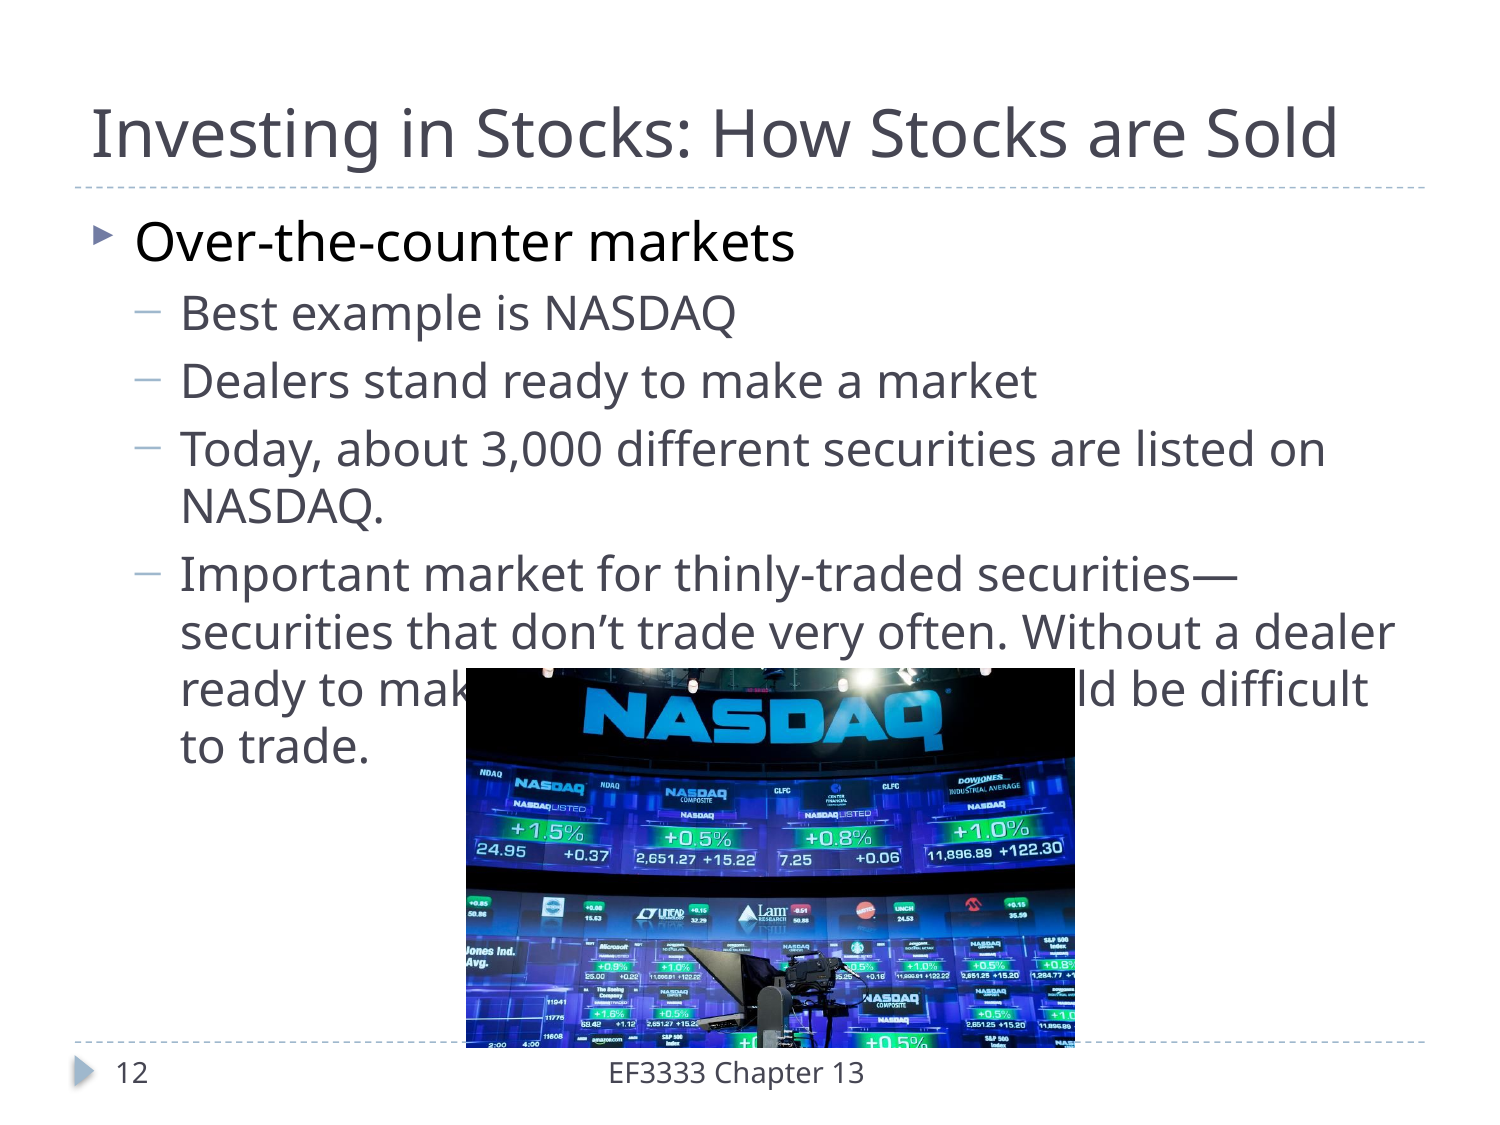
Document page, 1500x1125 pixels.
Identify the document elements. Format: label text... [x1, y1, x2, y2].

footer EF3333 Chapter 13 [475, 1061, 880, 1107]
list Over-the-counter markets Best example is NASDAQ Dealers stand ready to make a market Today, about 3,000 different securities are listed on NASDAQ. Important market for thinly-traded securities—securities that don’t trade very often. Without a dealer ready to make a market, the equity would be difficult to trade. [75, 200, 1425, 1010]
title Investing in Stocks: How Stocks are Sold [76, 42, 1449, 179]
picture [465, 668, 1075, 1048]
slide_number 12 [100, 1046, 426, 1107]
